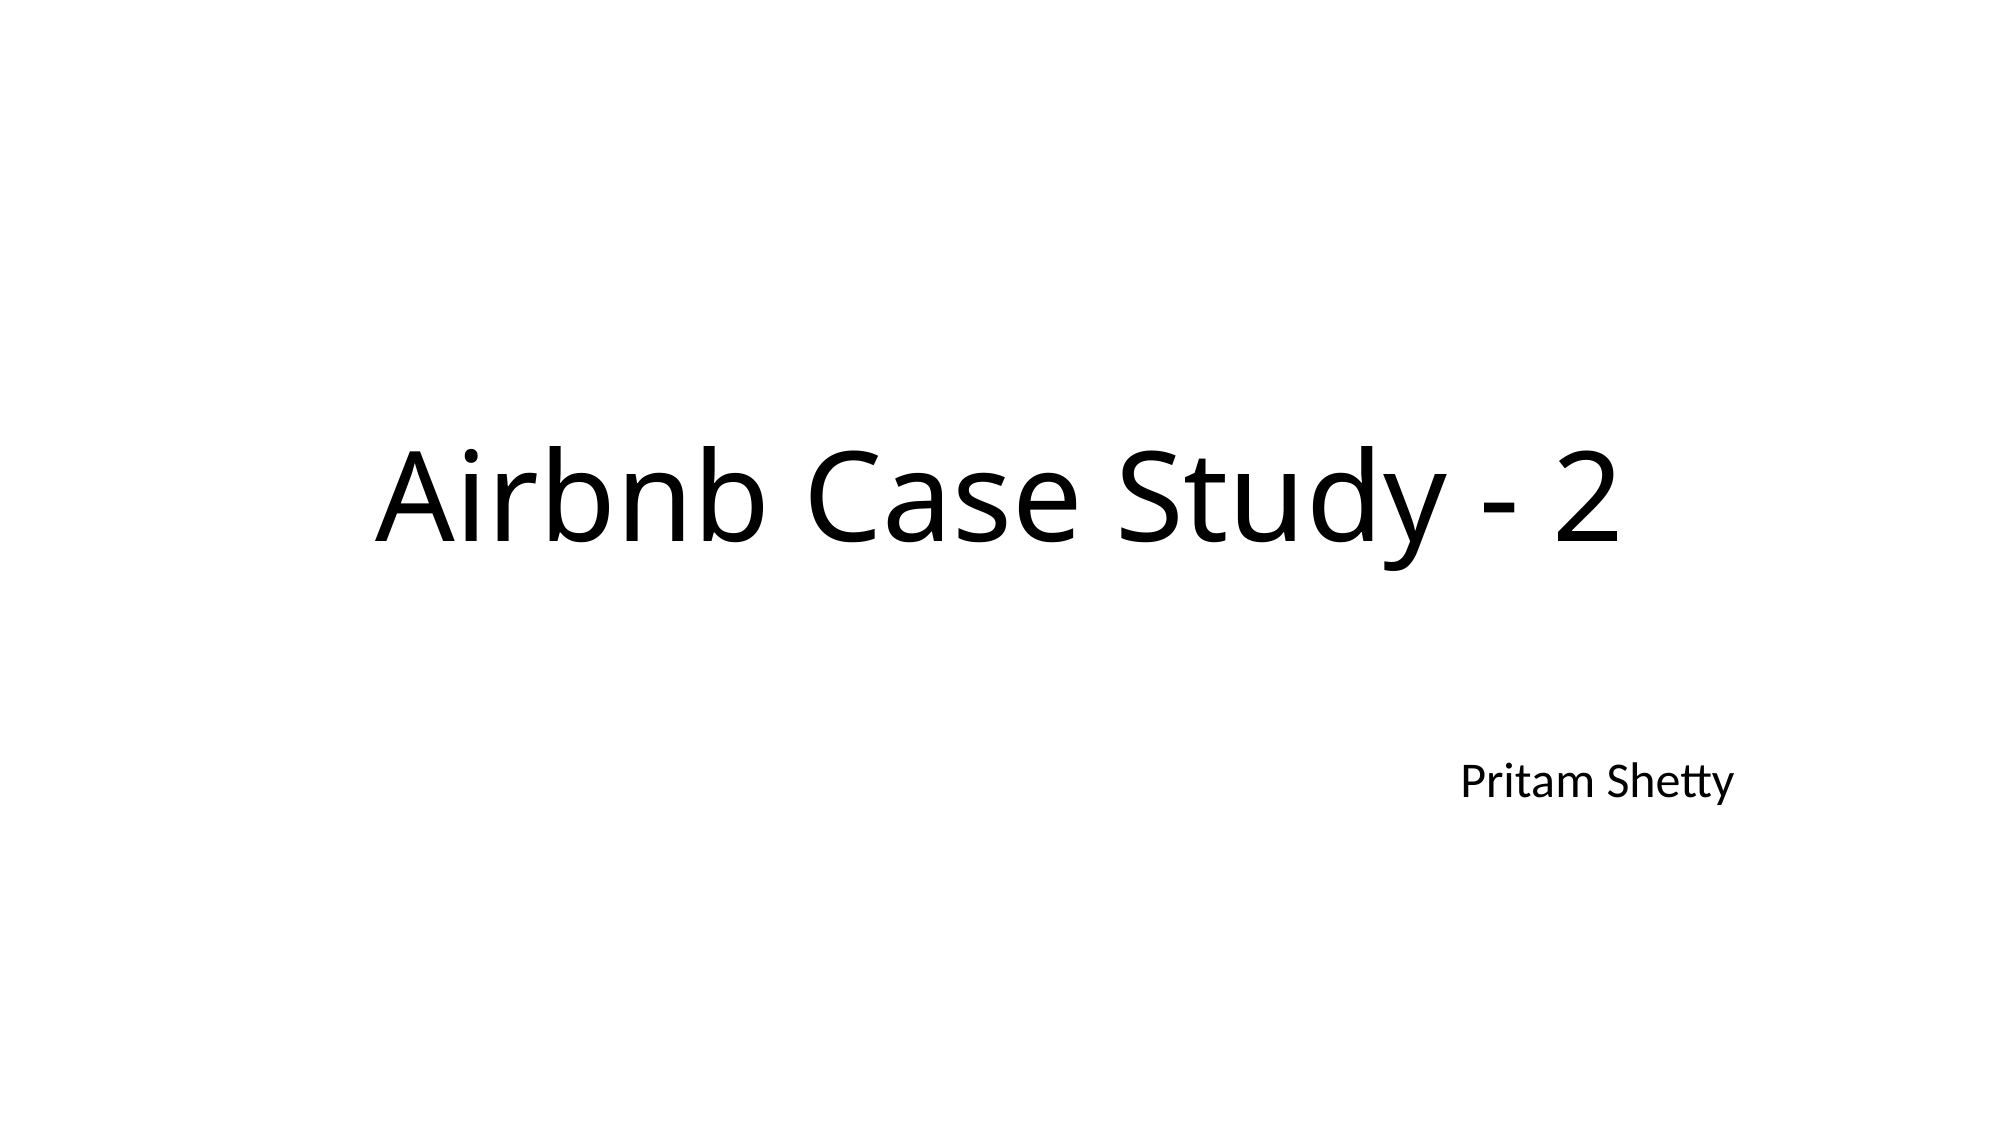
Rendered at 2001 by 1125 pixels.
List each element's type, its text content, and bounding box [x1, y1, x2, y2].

subtitle Pritam Shetty [249, 590, 1750, 863]
title Airbnb Case Study - 2 [249, 184, 1750, 576]
